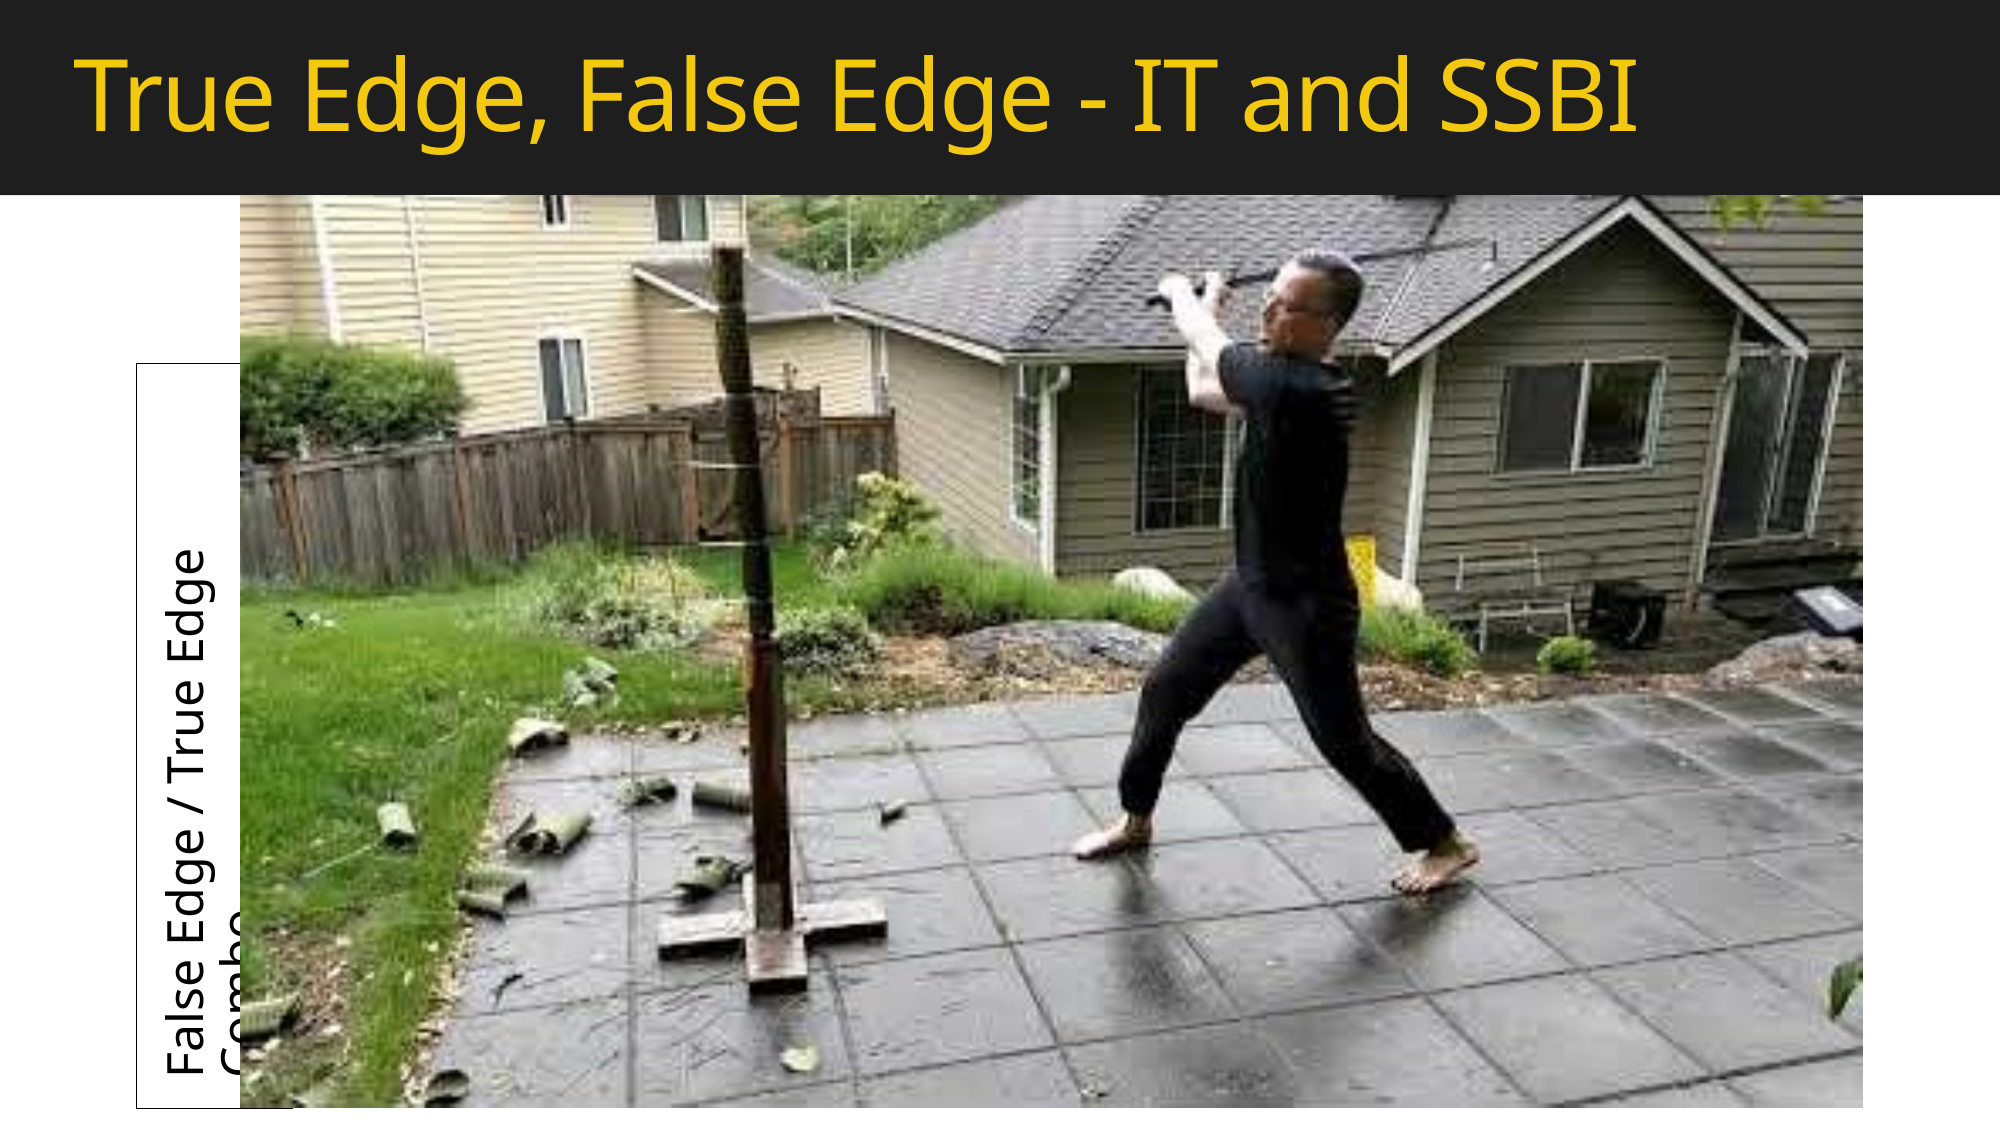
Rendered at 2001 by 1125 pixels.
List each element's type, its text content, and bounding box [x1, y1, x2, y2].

title True Edge, False Edge - IT and SSBI [44, 20, 1957, 178]
text_box False Edge / True Edge Combo [136, 363, 239, 1109]
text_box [239, 194, 1864, 1109]
